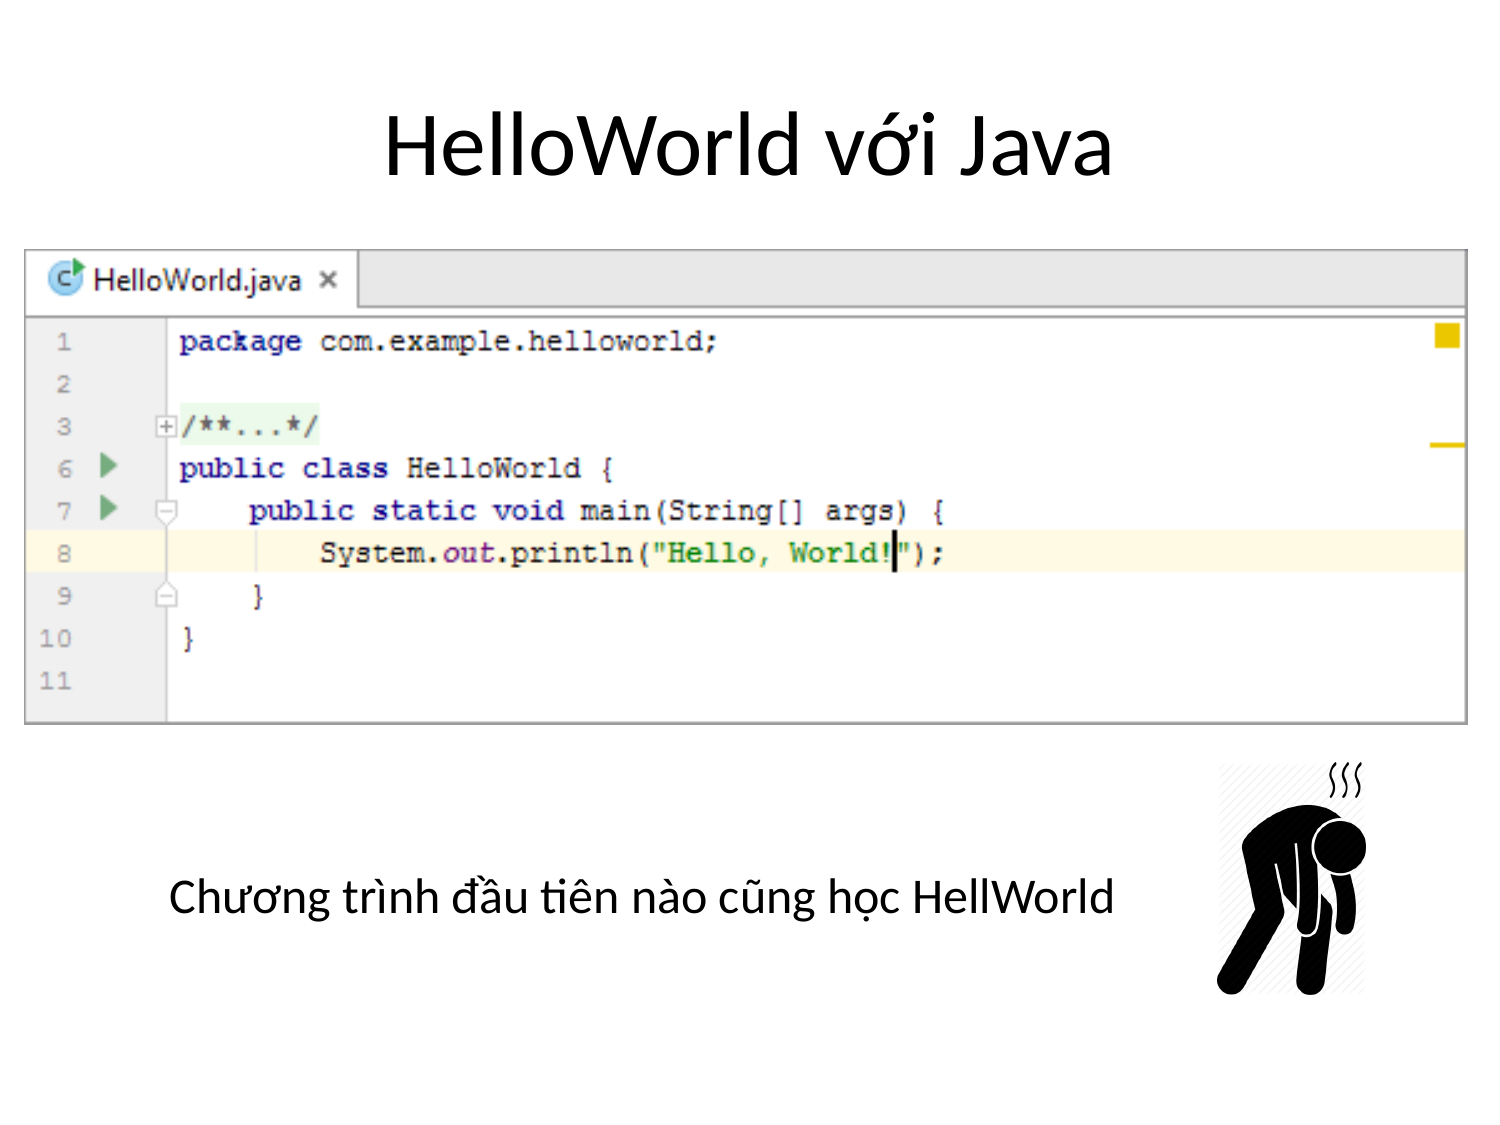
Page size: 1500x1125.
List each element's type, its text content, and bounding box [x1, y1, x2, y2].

picture [1217, 762, 1367, 995]
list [24, 249, 1468, 726]
text_box Chương trình đầu tiên nào cũng học HellWorld [154, 856, 1131, 931]
title HelloWorld với Java [75, 45, 1425, 233]
